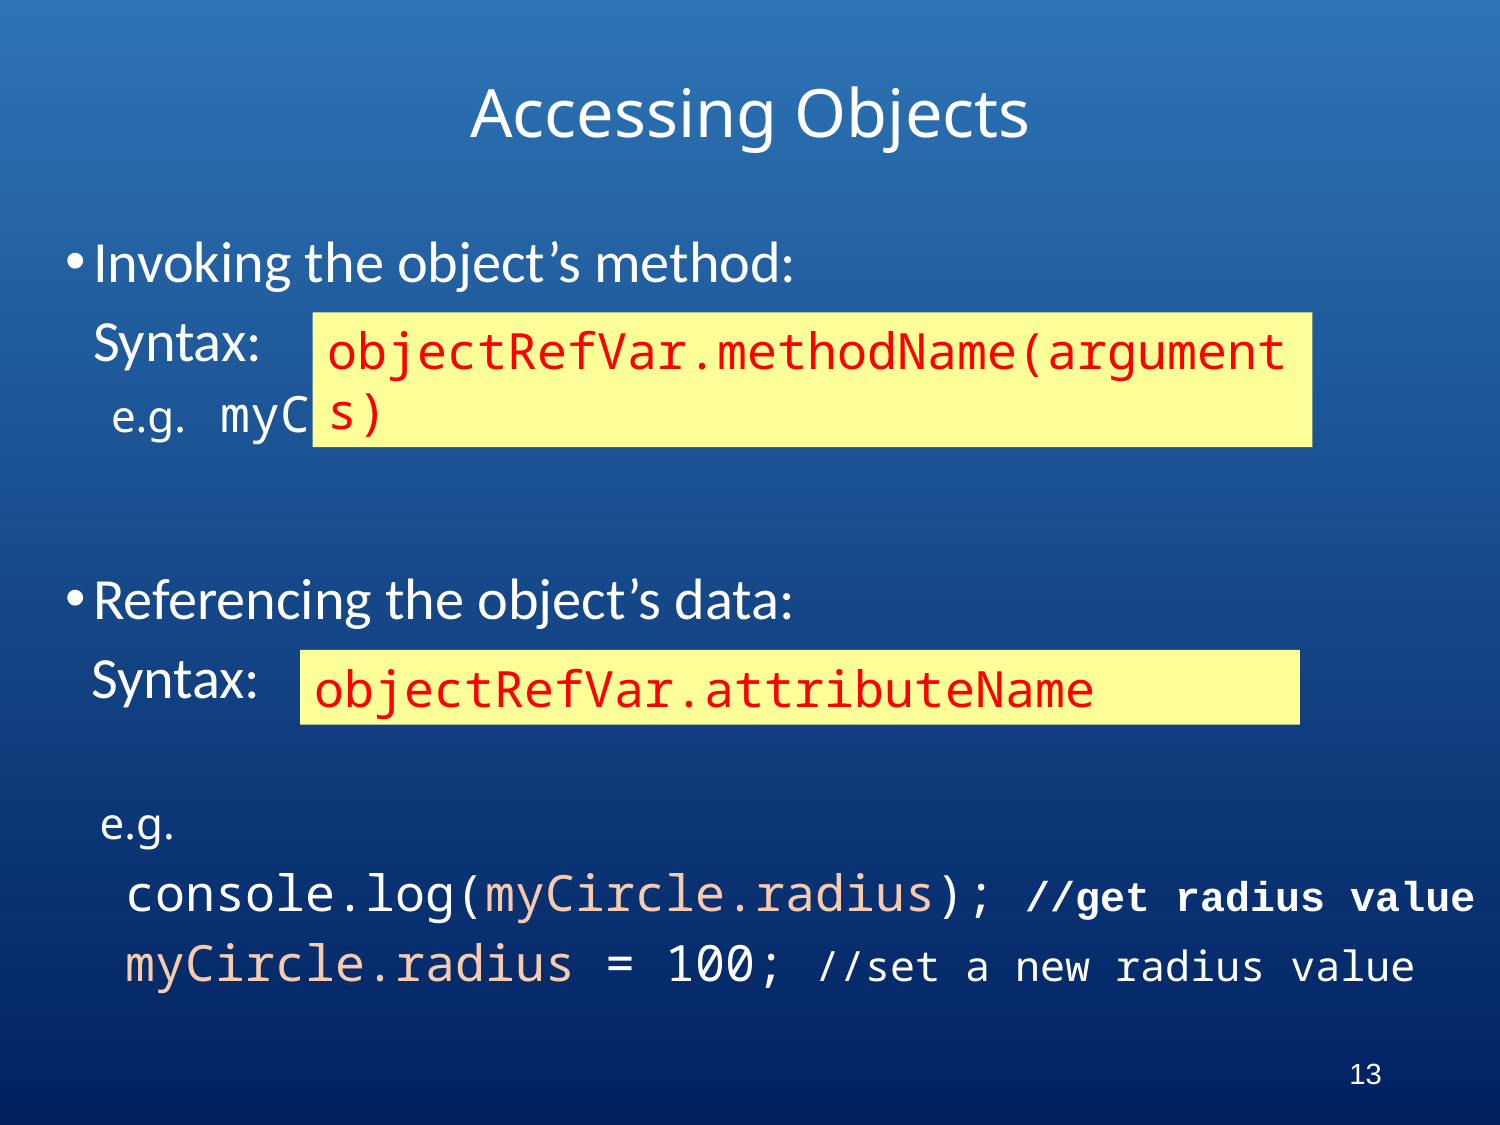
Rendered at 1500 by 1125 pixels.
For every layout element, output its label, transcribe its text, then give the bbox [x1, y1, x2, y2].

text_box Invoking the object’s method: Syntax: e.g. myCircle.getArea(); Referencing the object’s data: Syntax: e.g. console.log(myCircle.radius); //get radius value myCircle.radius = 100; //set a new radius value [50, 224, 1500, 1013]
slide_number 13 [1059, 1042, 1397, 1103]
text_box objectRefVar.methodName(arguments) [312, 312, 1313, 448]
text_box objectRefVar.attributeName [300, 649, 1300, 725]
text_box Accessing Objects [1, 72, 1500, 160]
